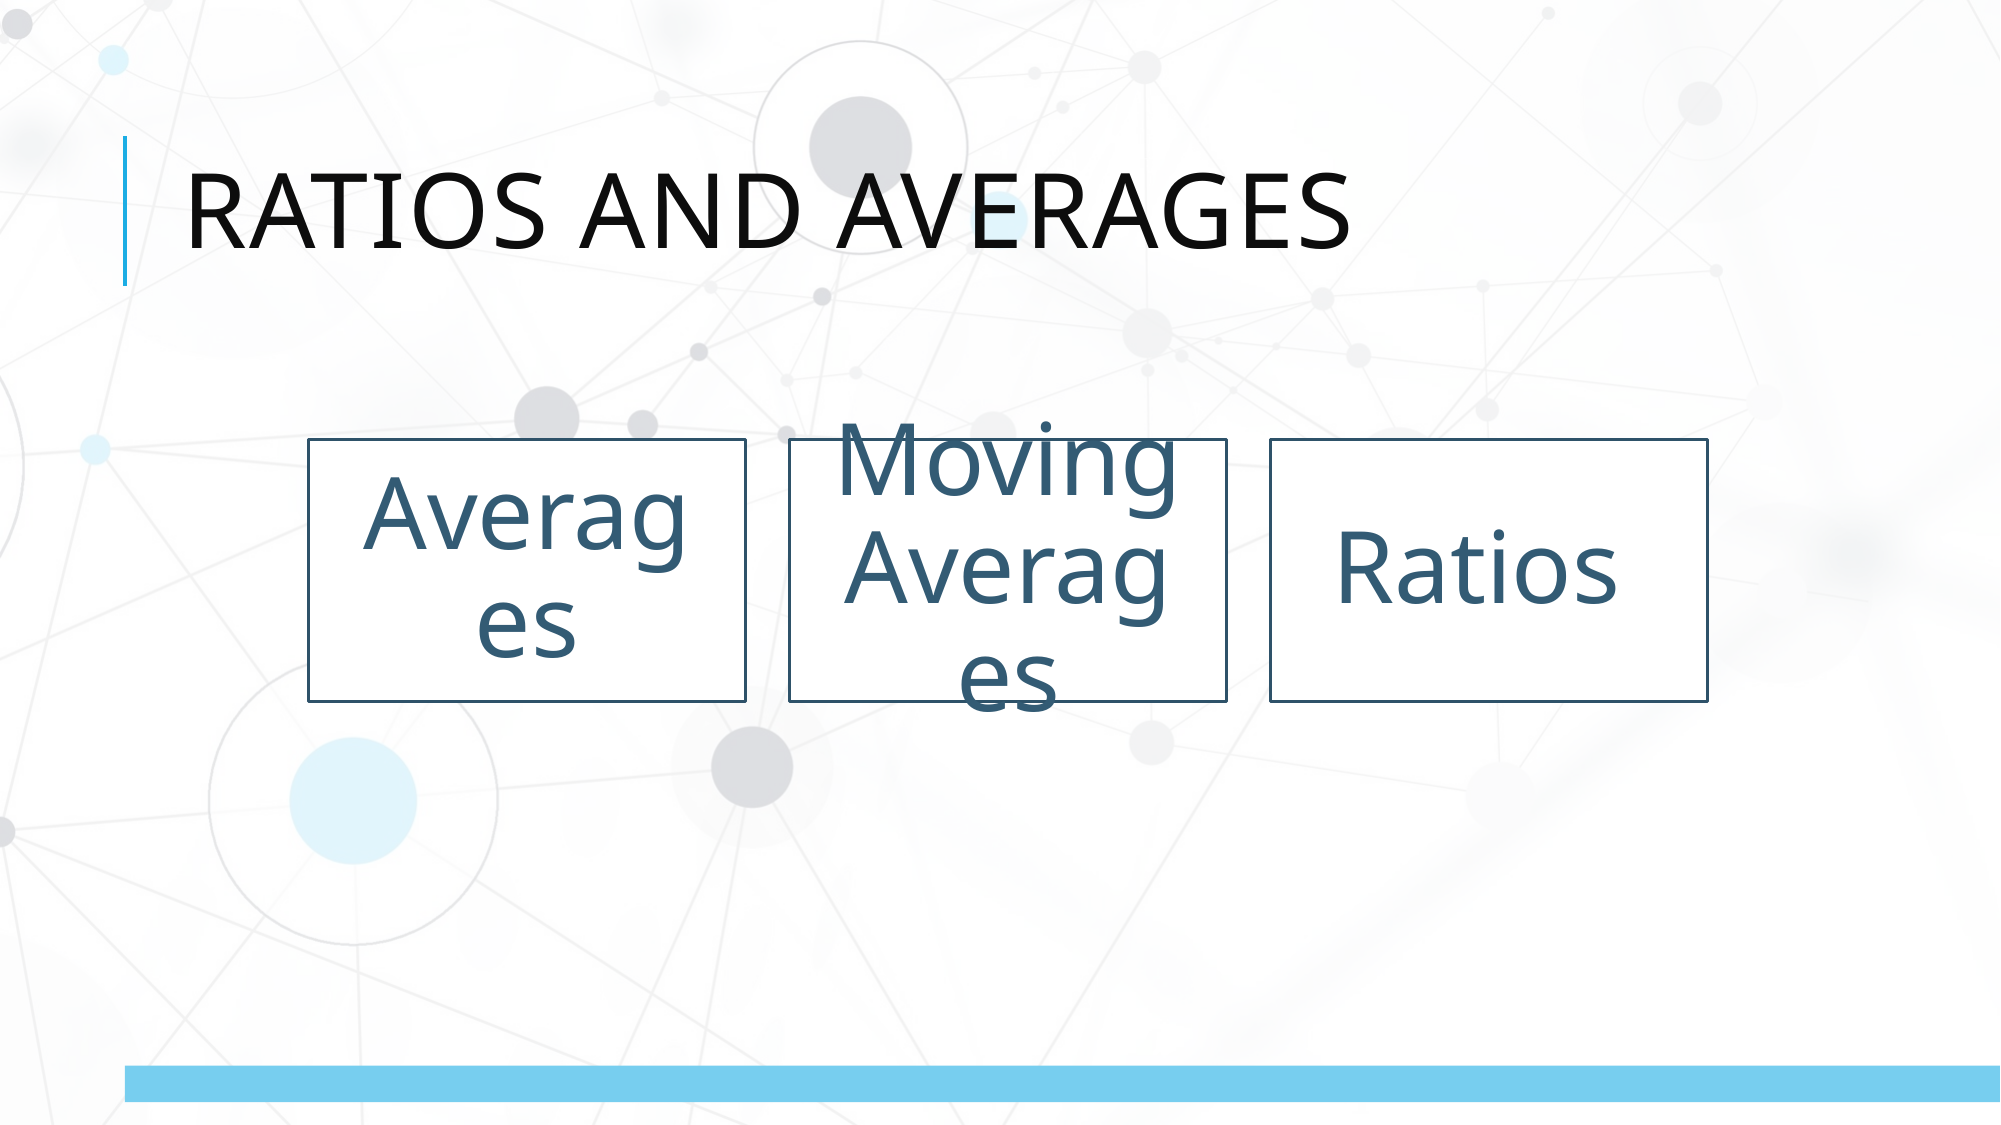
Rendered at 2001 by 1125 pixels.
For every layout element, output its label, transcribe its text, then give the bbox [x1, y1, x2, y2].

title Ratios And Averages [168, 96, 1763, 342]
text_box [308, 417, 1709, 724]
